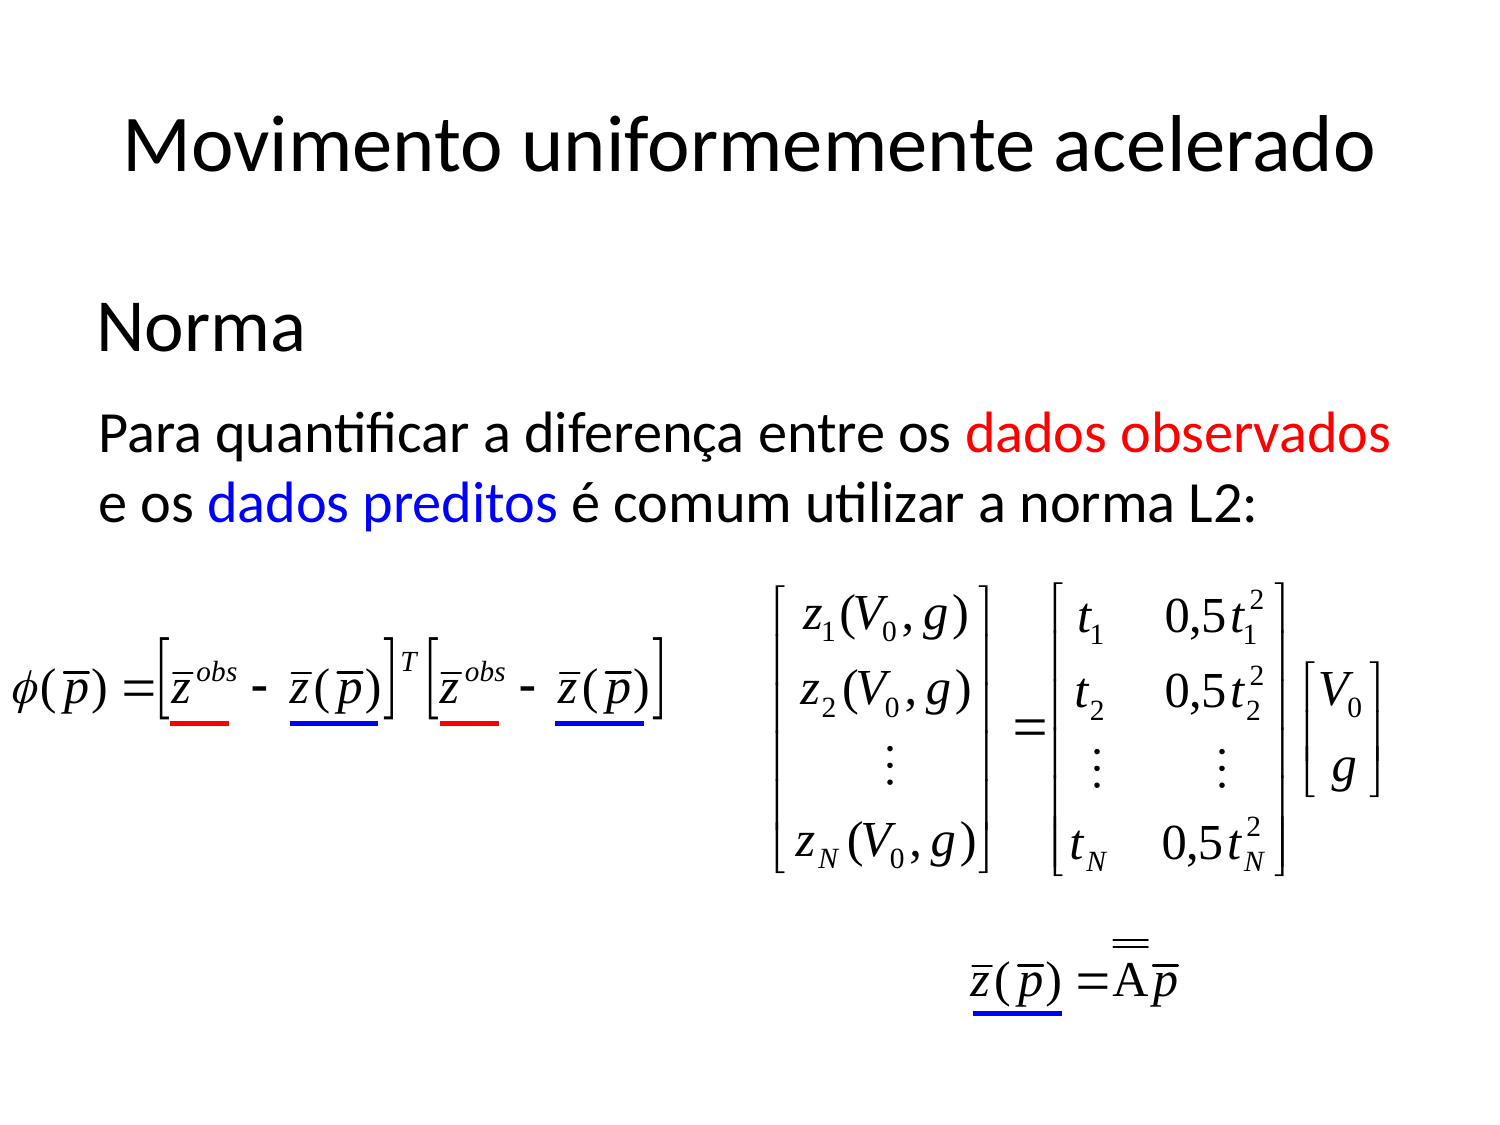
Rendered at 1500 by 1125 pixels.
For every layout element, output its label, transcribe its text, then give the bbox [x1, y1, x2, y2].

text_box Norma [81, 269, 832, 375]
text_box Para quantificar a diferença entre os dados observados e os dados preditos é comum utilizar a norma L2: [83, 386, 1430, 542]
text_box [960, 929, 1190, 1018]
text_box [5, 636, 669, 725]
title Movimento uniformemente acelerado [75, 45, 1425, 233]
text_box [764, 573, 1400, 886]
